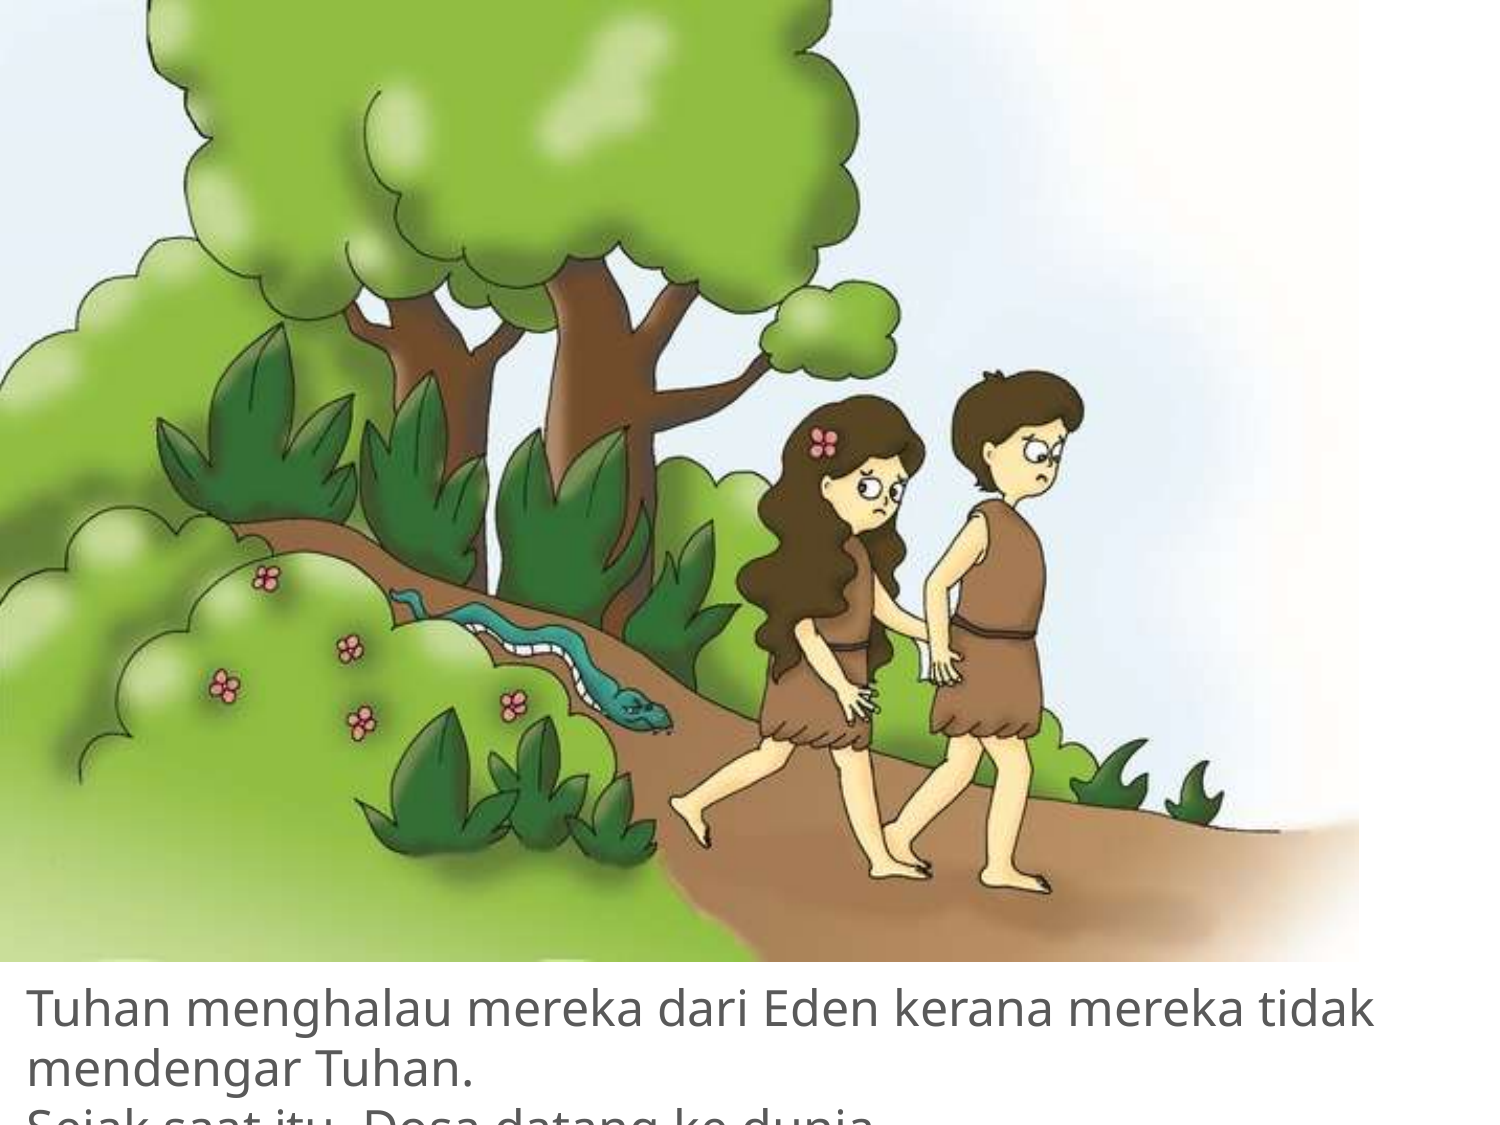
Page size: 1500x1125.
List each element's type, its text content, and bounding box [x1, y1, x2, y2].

text_box Tuhan menghalau mereka dari Eden kerana mereka tidak mendengar Tuhan. Sejak saat itu, Dosa datang ke dunia. [11, 969, 1498, 1125]
picture [0, 0, 1359, 962]
